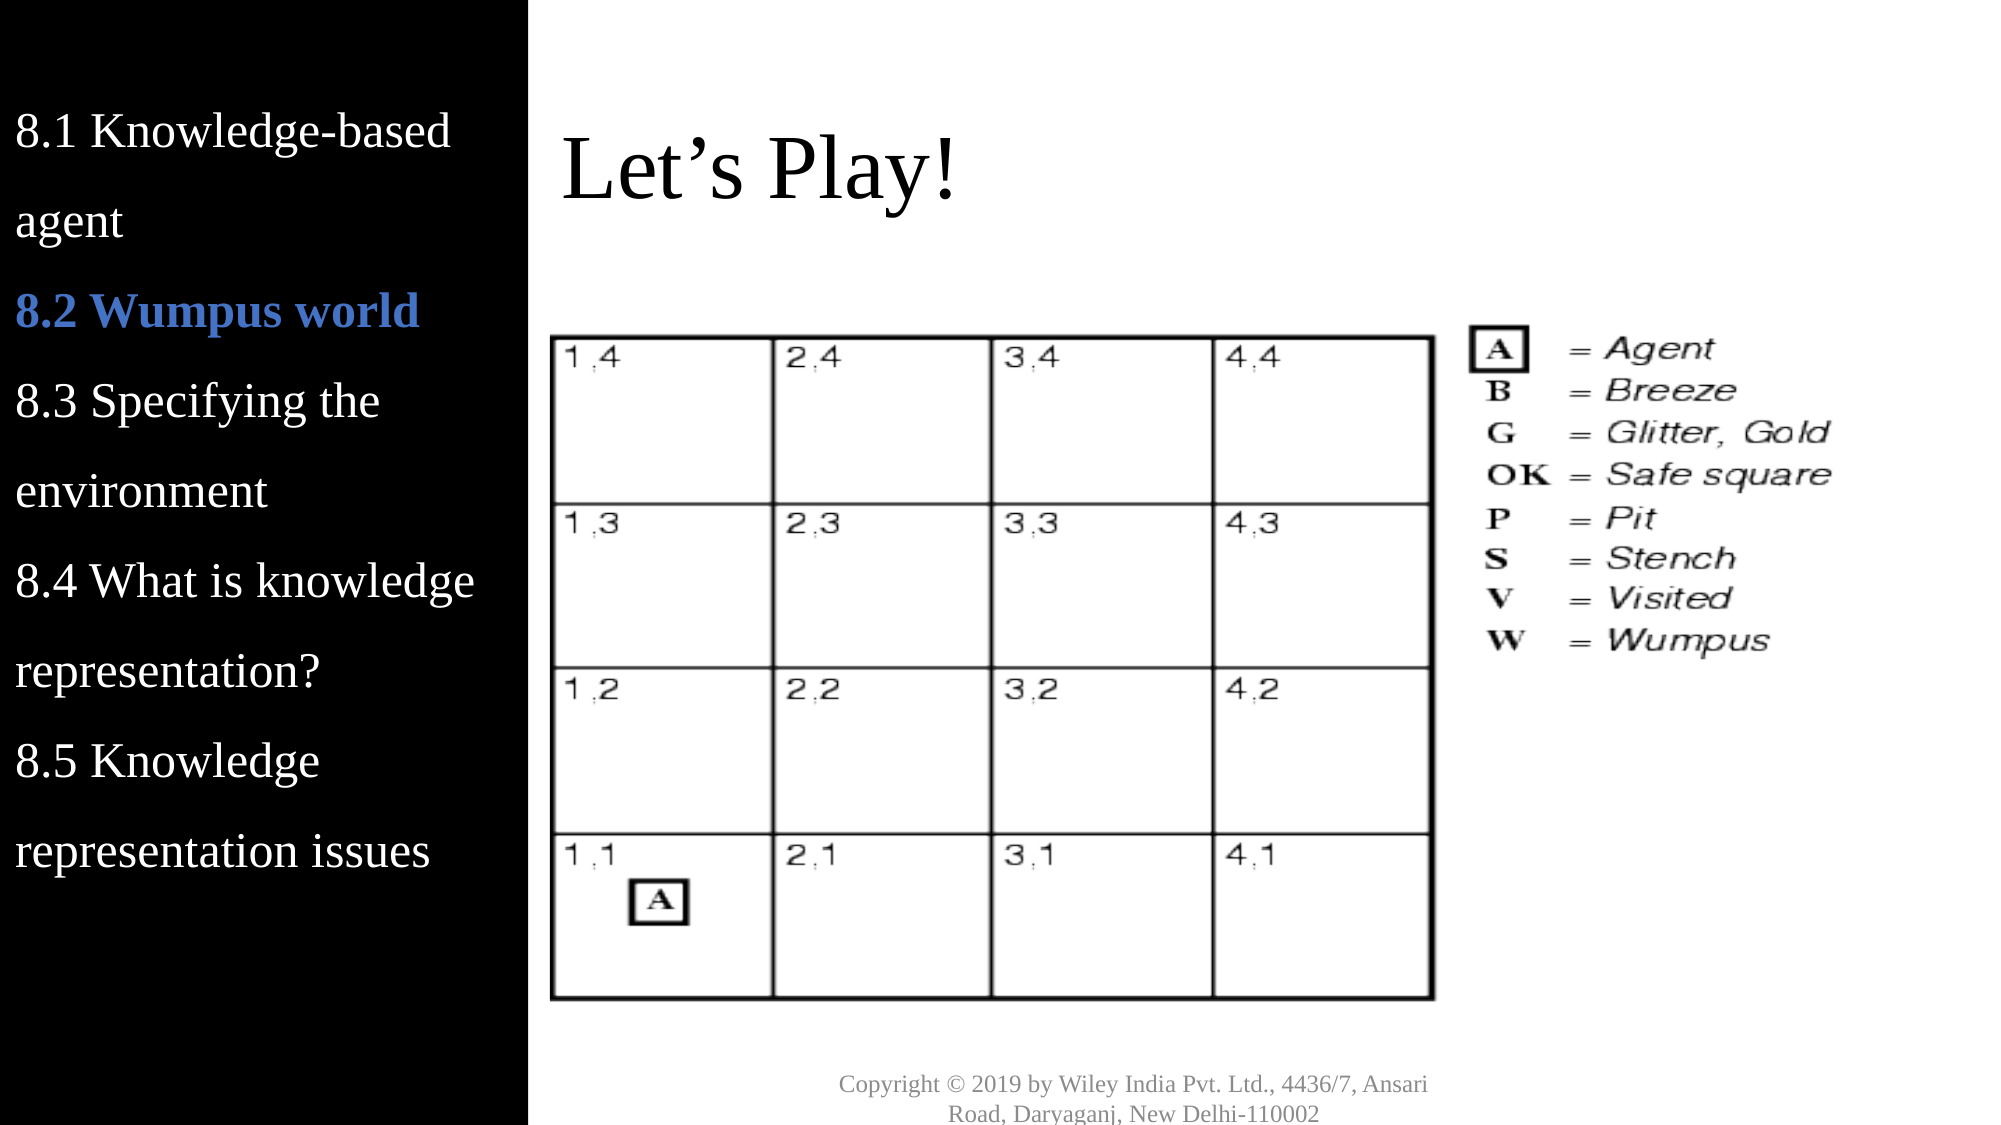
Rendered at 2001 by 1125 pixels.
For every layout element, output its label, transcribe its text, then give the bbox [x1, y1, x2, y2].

text_box 8.1 Knowledge-based agent 8.2 Wumpus world 8.3 Specifying the environment 8.4 What is knowledge representation? 8.5 Knowledge representation issues [0, 0, 529, 1125]
footer Copyright © 2019 by Wiley India Pvt. Ltd., 4436/7, Ansari Road, Daryaganj, New Delhi-110002 [796, 1067, 1472, 1125]
title Let’s Play! [546, 59, 1863, 278]
picture [549, 324, 1850, 1020]
